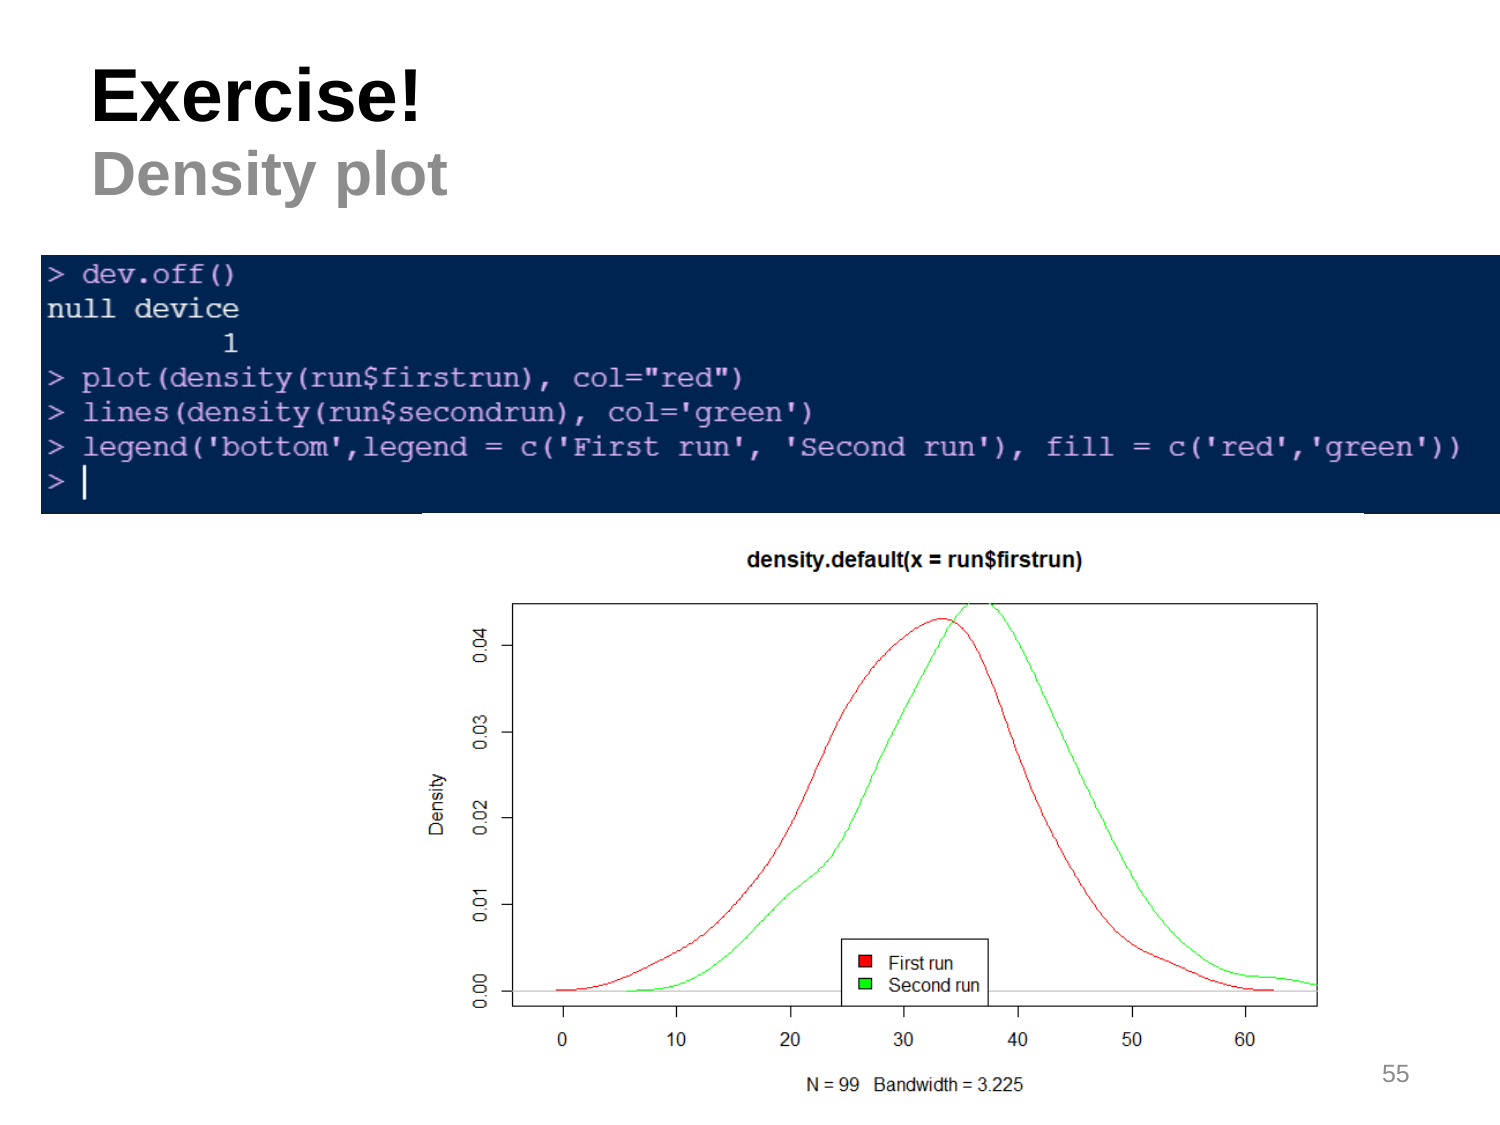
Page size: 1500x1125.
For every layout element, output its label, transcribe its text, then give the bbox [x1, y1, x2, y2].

title Exercise! [75, 45, 1424, 138]
picture [41, 255, 1500, 1119]
slide_number 55 [1369, 1042, 1425, 1103]
list Density plot [76, 125, 1424, 201]
